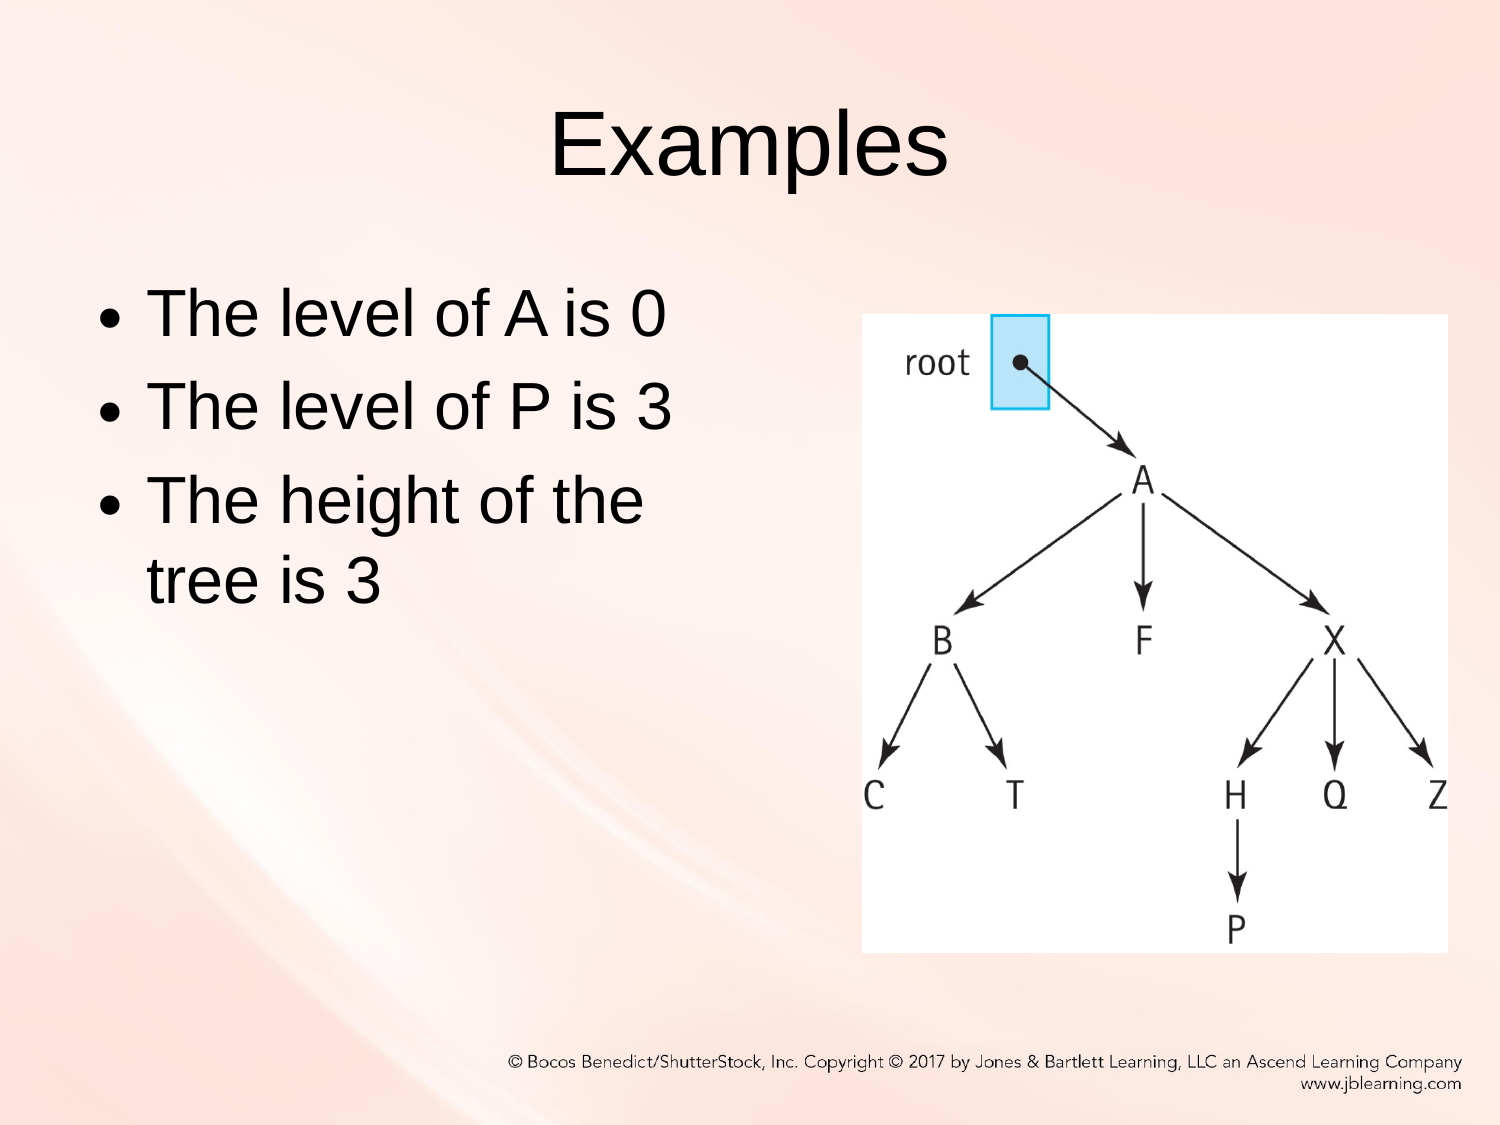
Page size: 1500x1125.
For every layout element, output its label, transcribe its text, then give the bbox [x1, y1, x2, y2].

picture [0, 0, 1500, 1125]
text_box Examples [74, 45, 1425, 233]
text_box The level of A is 0 The level of P is 3 The height of the tree is 3 [75, 262, 775, 1005]
